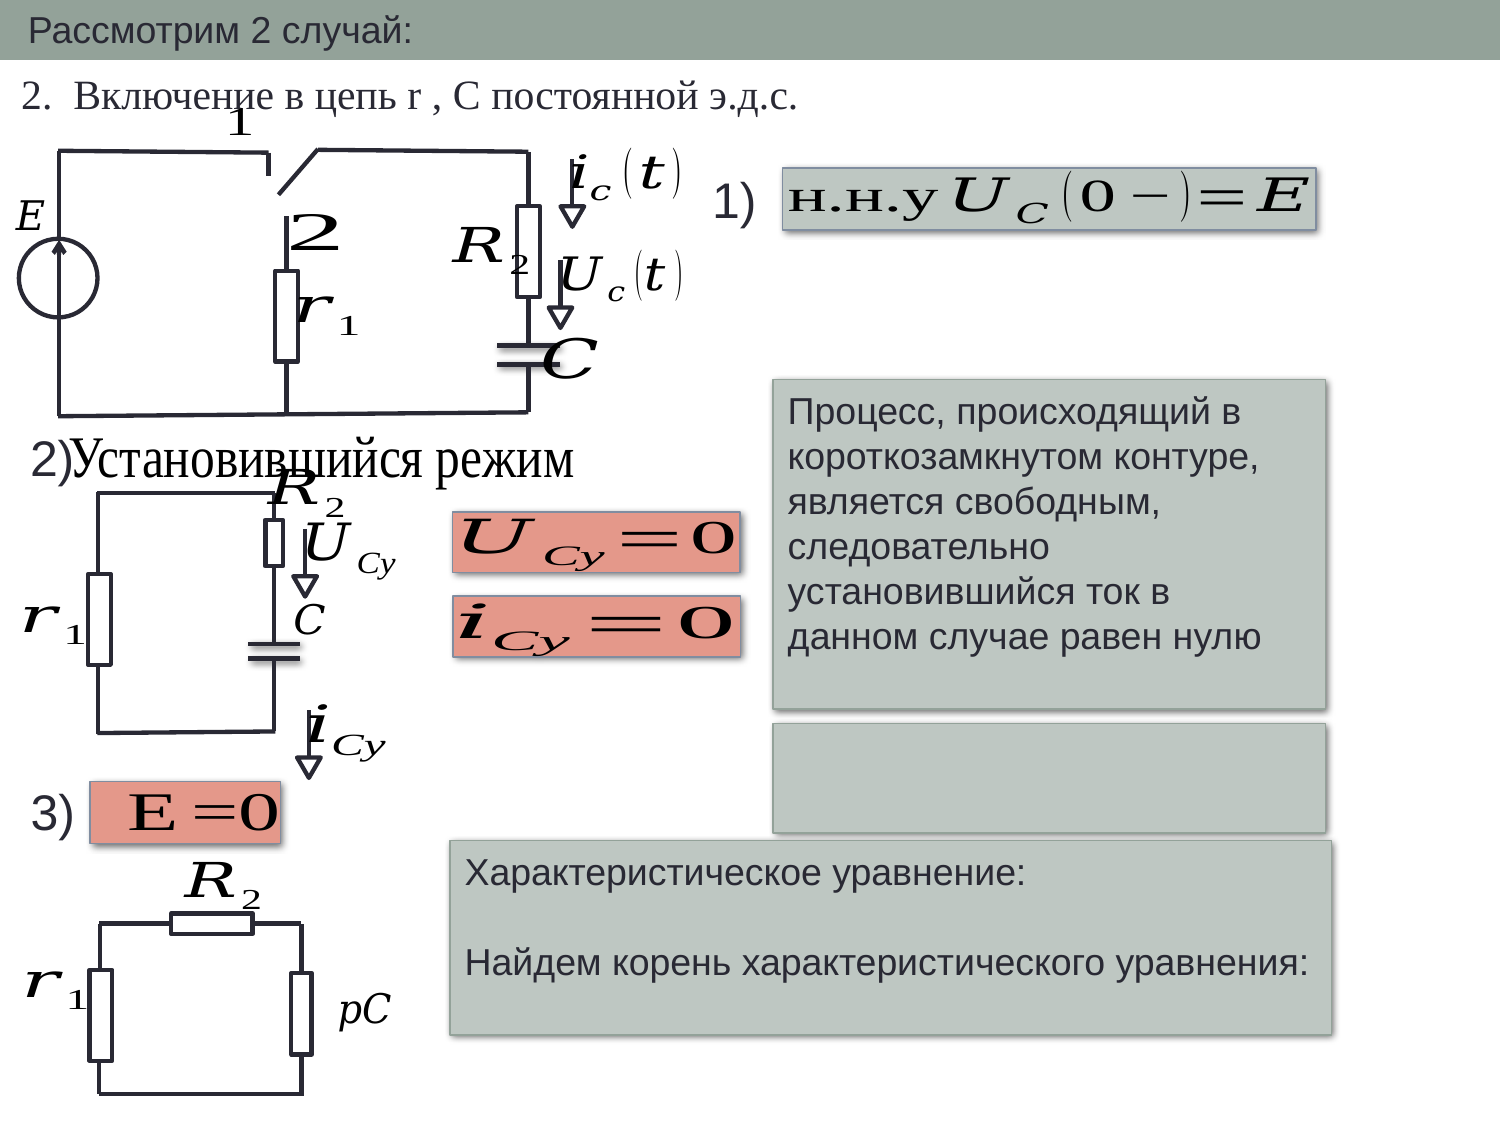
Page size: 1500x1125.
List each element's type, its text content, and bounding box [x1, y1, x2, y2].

text_box [515, 274, 525, 299]
text_box [273, 269, 283, 364]
text_box [546, 305, 575, 331]
text_box [515, 256, 523, 269]
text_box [278, 148, 319, 195]
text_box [274, 731, 343, 756]
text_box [518, 322, 538, 387]
text_box 3) [15, 772, 93, 848]
text_box [515, 265, 525, 272]
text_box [0, 243, 192, 324]
text_box [515, 204, 525, 256]
text_box 2) [15, 419, 102, 465]
text_box [537, 291, 542, 299]
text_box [21, 854, 394, 1096]
text_box [295, 269, 300, 364]
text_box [18, 462, 398, 735]
text_box 1) [697, 160, 784, 236]
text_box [293, 412, 527, 417]
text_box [57, 412, 285, 417]
text_box Рассмотрим 2 случай: [13, 0, 429, 59]
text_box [538, 180, 607, 205]
text_box [537, 212, 542, 282]
text_box 2. Включение в цепь r , С постоянной э.д.с. [6, 60, 814, 126]
